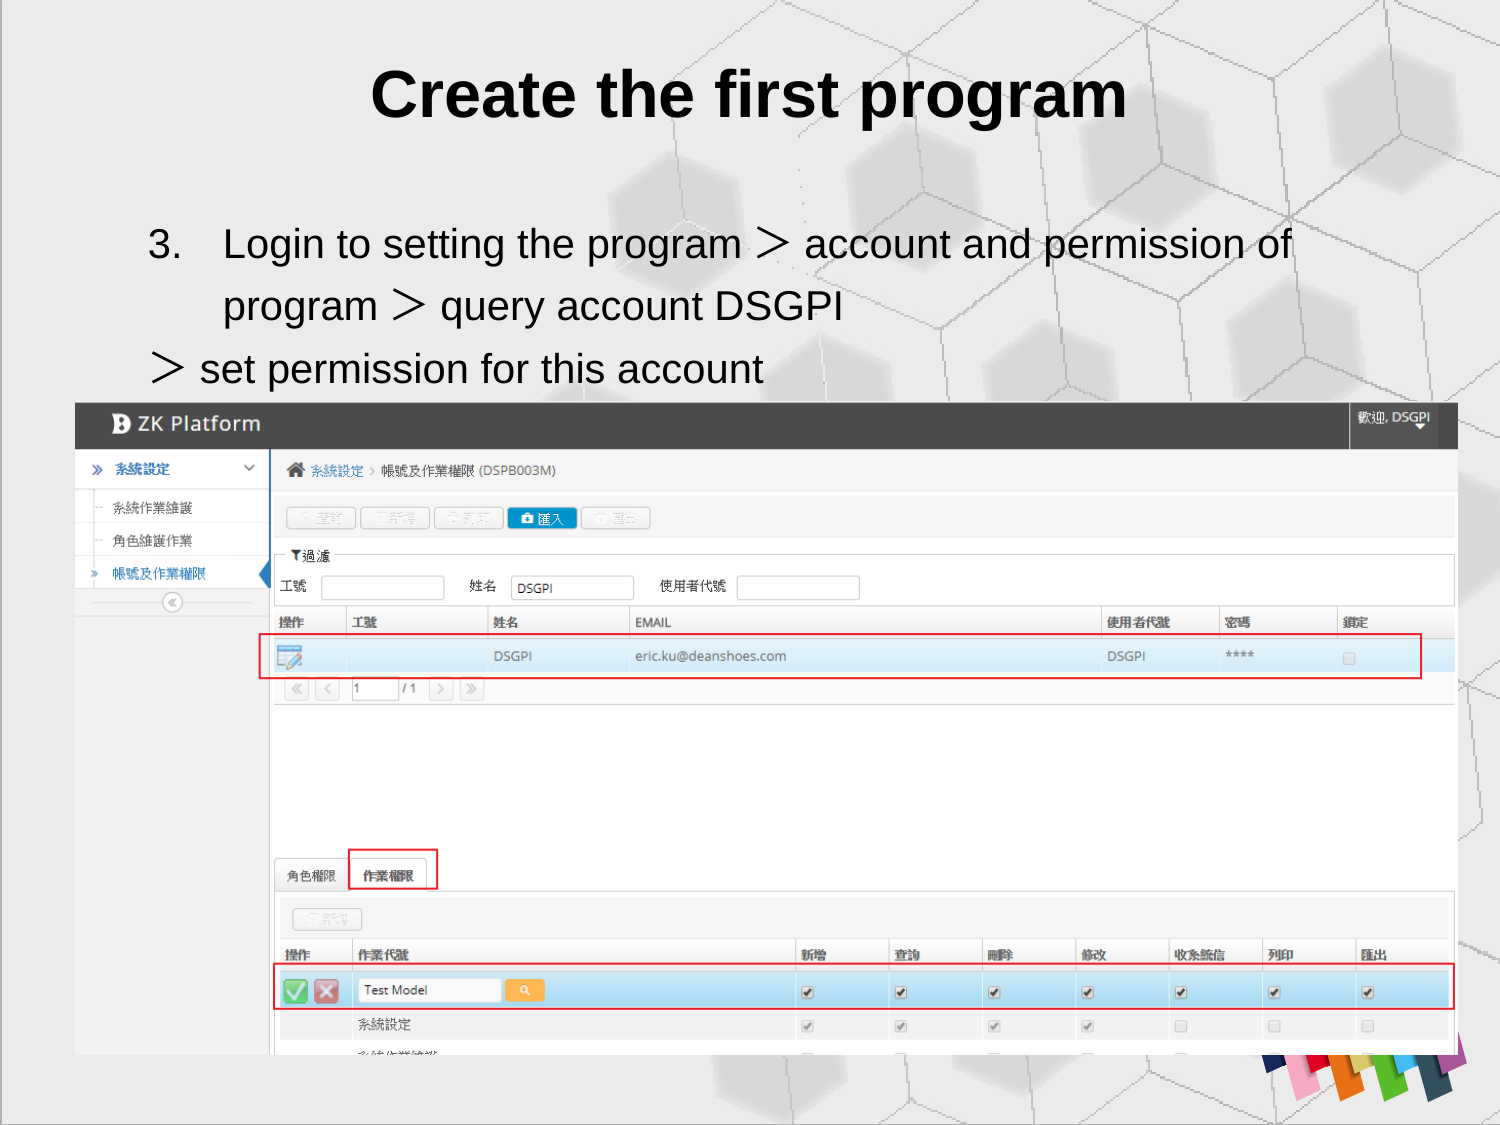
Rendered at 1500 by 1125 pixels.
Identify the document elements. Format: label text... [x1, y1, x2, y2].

title Create the first program [75, 45, 1425, 138]
picture [0, 0, 1500, 1125]
text_box Login to setting the program＞account and permission of program＞query account DSGPI ＞set permission for this account [133, 196, 1447, 399]
